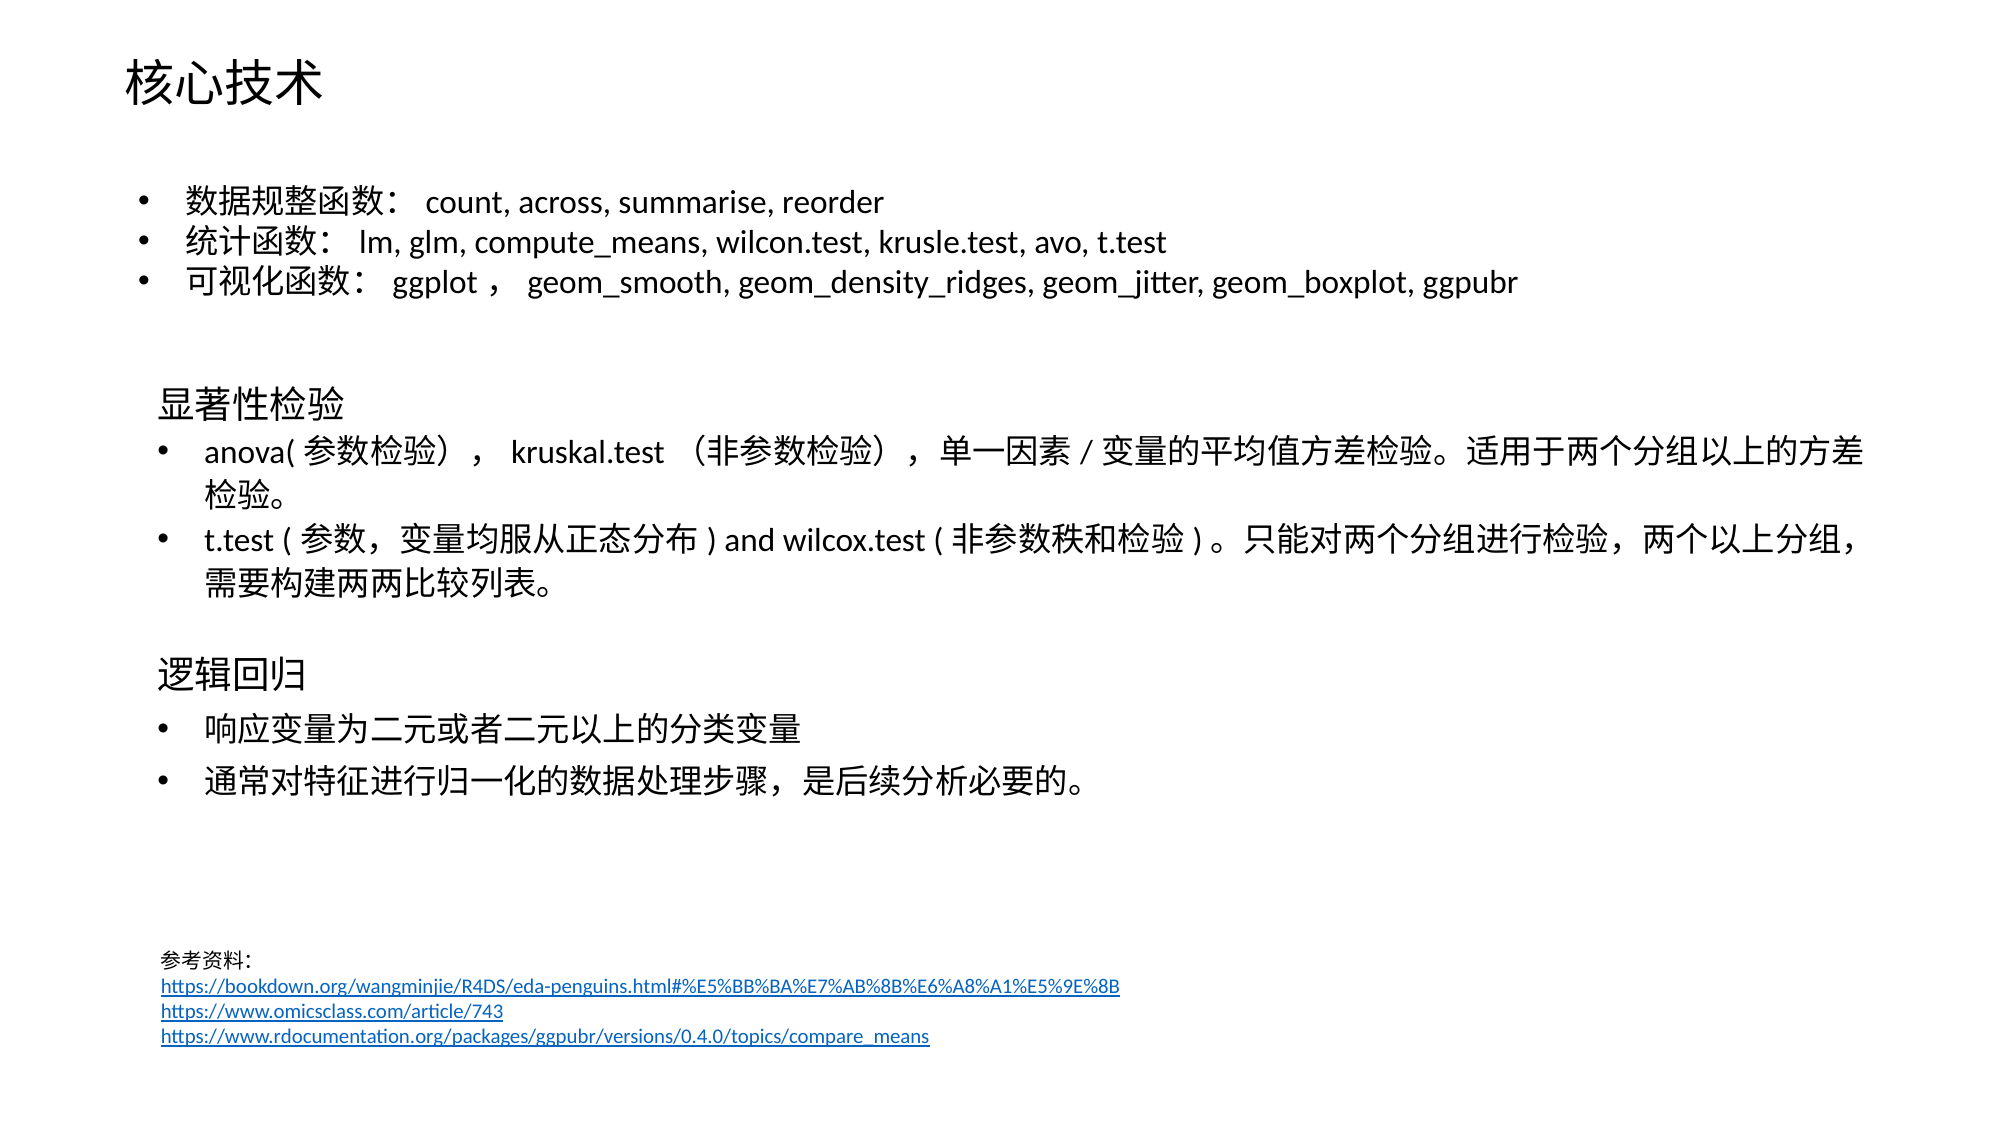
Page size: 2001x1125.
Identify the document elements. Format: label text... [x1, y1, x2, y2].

text_box 显著性检验 anova(参数检验），kruskal.test（非参数检验），单一因素/变量的平均值方差检验。适用于两个分组以上的方差检验。 t.test (参数，变量均服从正态分布) and wilcox.test (非参数秩和检验)。只能对两个分组进行检验，两个以上分组，需要构建两两比较列表。 逻辑回归 响应变量为二元或者二元以上的分类变量 通常对特征进行归一化的数据处理步骤，是后续分析必要的。 [142, 373, 1891, 900]
text_box 数据规整函数：count, across, summarise, reorder 统计函数：lm, glm, compute_means, wilcon.test, krusle.test, avo, t.test 可视化函数：ggplot，geom_smooth, geom_density_ridges, geom_jitter, geom_boxplot, ggpubr [123, 172, 1542, 308]
text_box 参考资料： https://bookdown.org/wangminjie/R4DS/eda-penguins.html#%E5%BB%BA%E7%AB%8B%E6%A8%A1%E5%9E%8B https://www.omicsclass.com/article/743 https://www.rdocumentation.org/packages/ggpubr/versions/0.4.0/topics/compare_means [146, 940, 1136, 1056]
text_box 核心技术 [109, 43, 340, 119]
